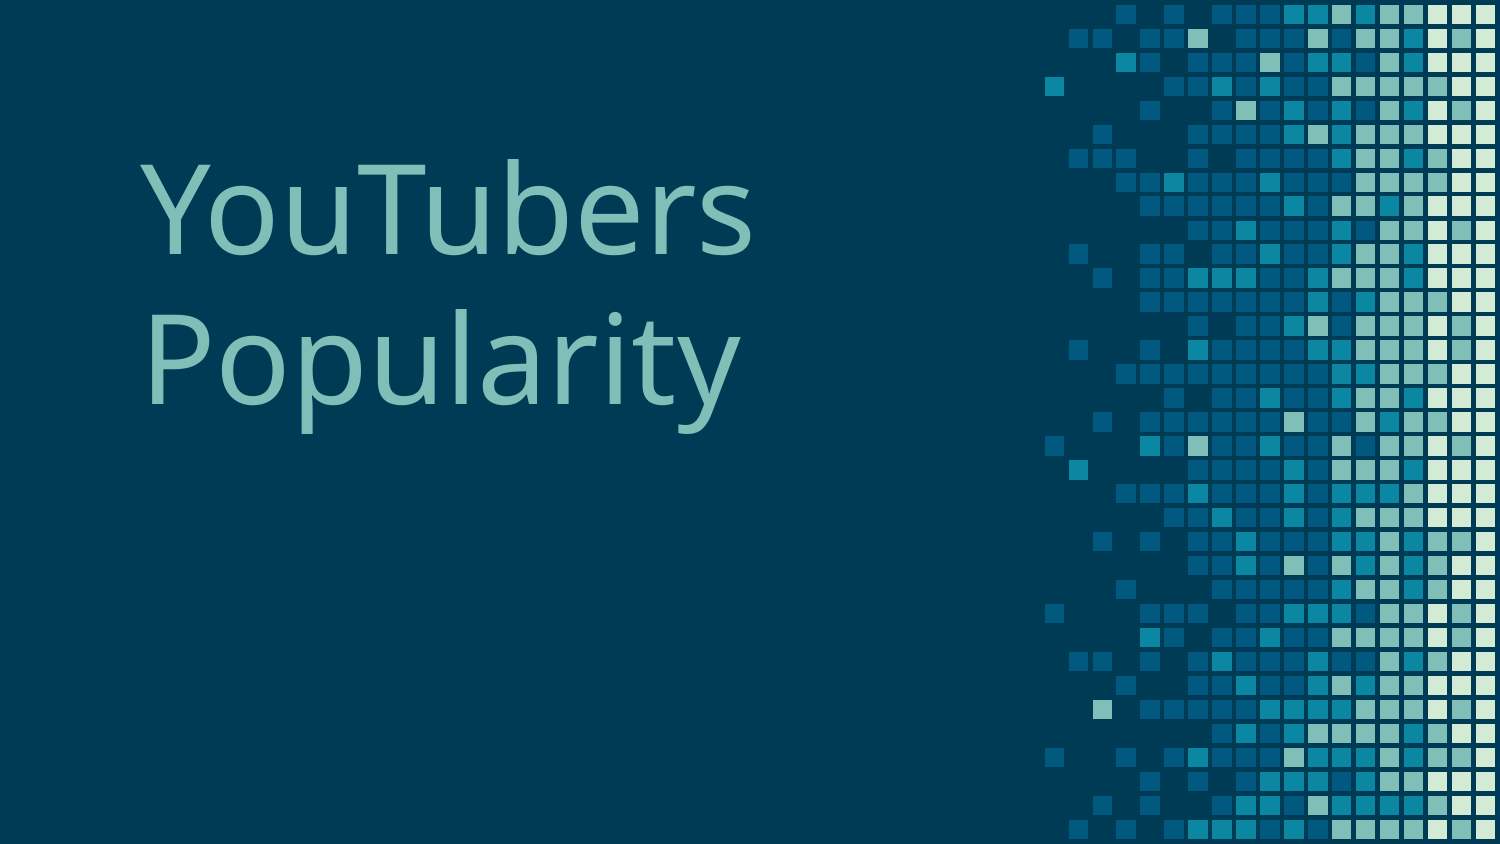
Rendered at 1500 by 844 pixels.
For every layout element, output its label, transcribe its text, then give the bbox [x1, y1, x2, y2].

picture [483, 336, 536, 405]
picture [222, 336, 283, 405]
picture [378, 338, 434, 405]
picture [558, 336, 596, 403]
picture [609, 313, 621, 325]
picture [456, 310, 466, 403]
picture [679, 338, 739, 433]
title YouTubers Popularity [125, 114, 1011, 305]
picture [302, 336, 360, 433]
picture [634, 322, 673, 405]
picture [610, 338, 620, 403]
picture [153, 315, 209, 403]
